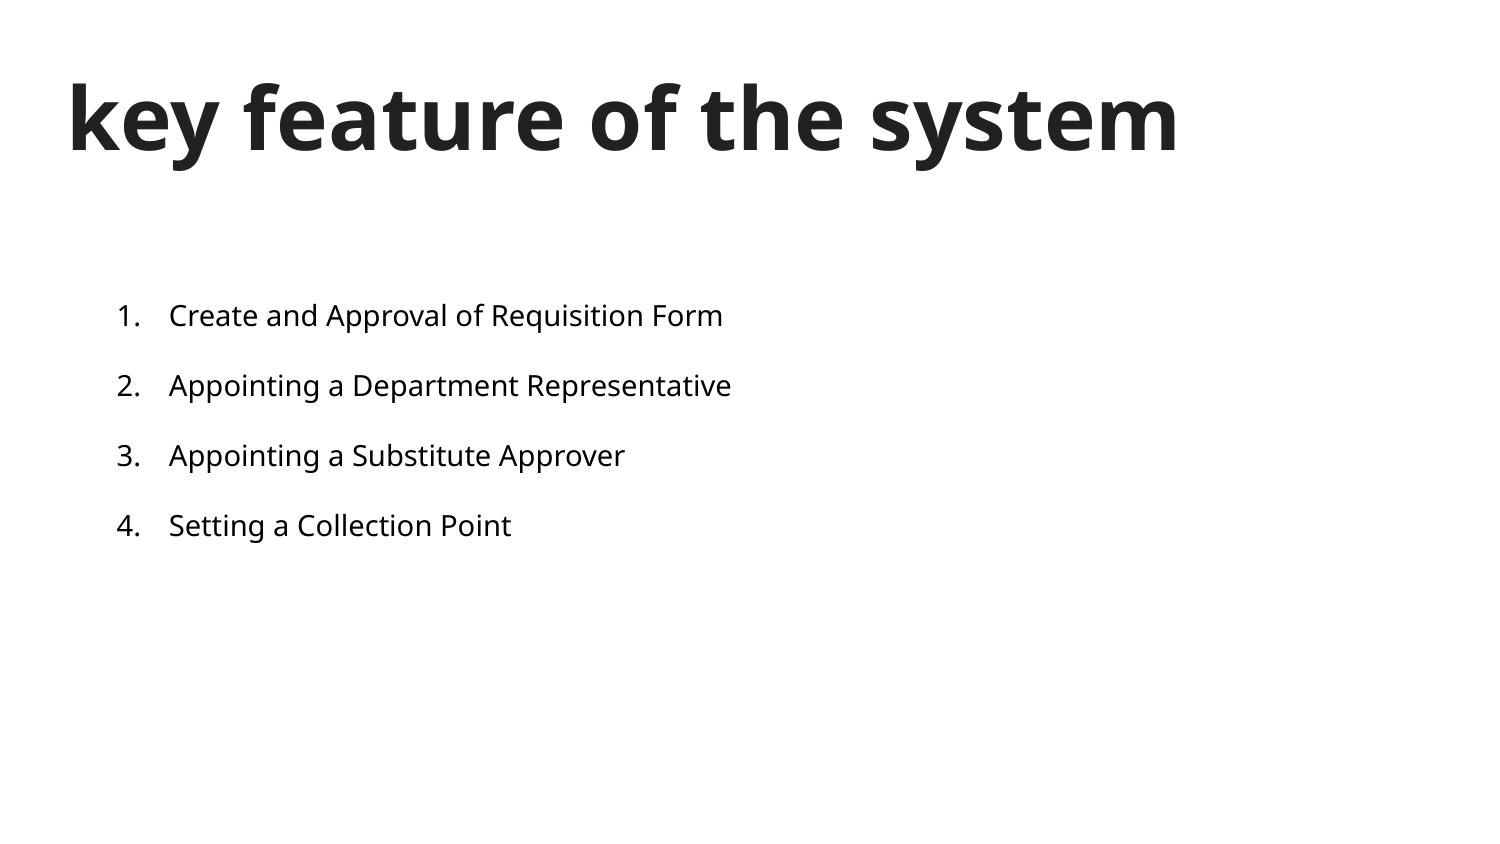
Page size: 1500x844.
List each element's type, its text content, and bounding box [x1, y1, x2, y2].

text_box Create and Approval of Requisition Form Appointing a Department Representative Appointing a Substitute Approver Setting a Collection Point [78, 212, 1421, 788]
title key feature of the system [51, 48, 1449, 180]
